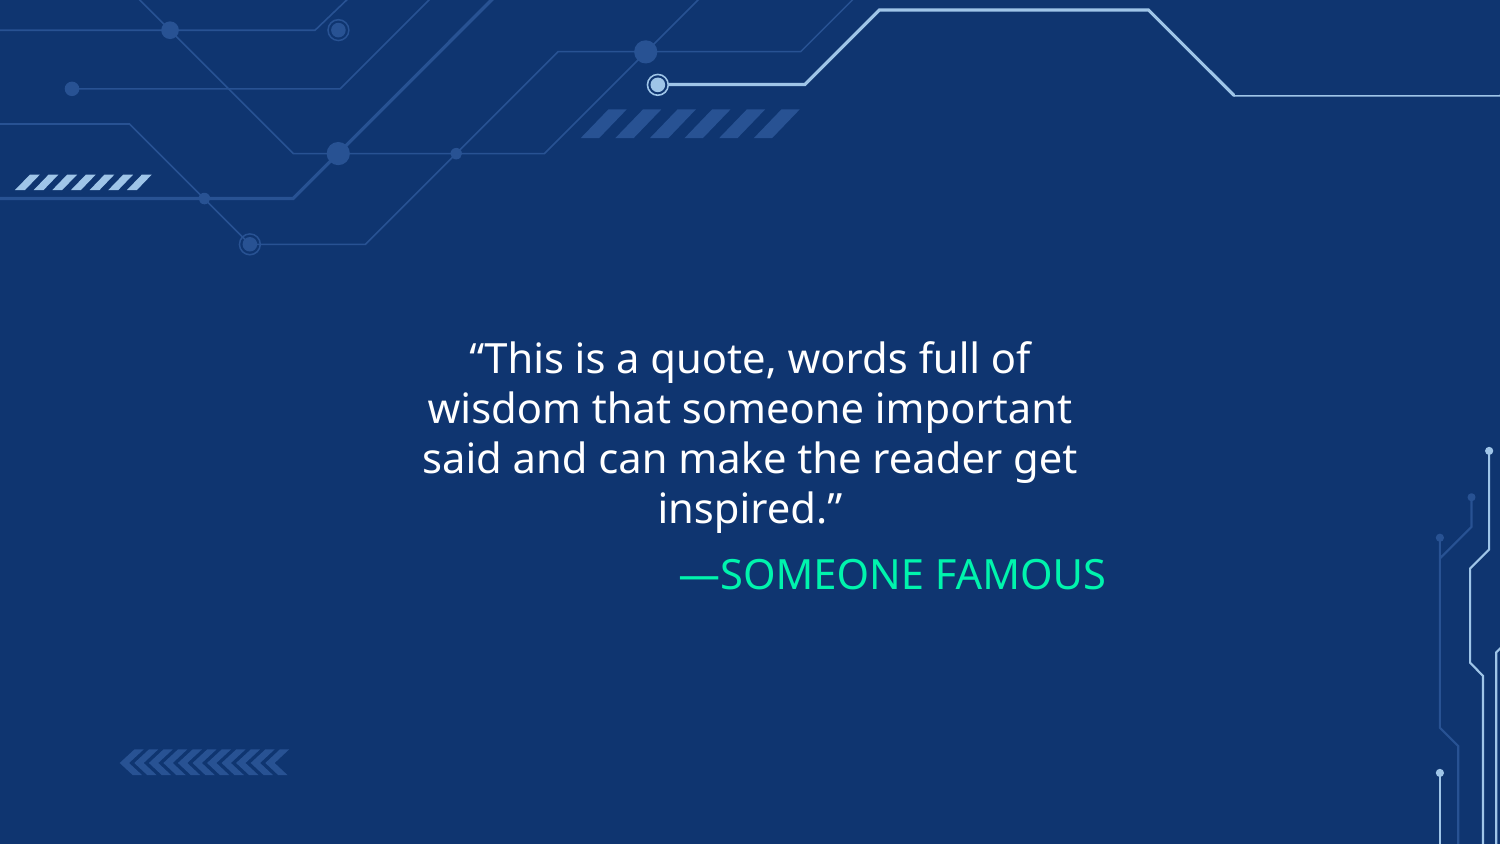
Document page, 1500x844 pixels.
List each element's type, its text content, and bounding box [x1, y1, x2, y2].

title —SOMEONE FAMOUS [393, 546, 1107, 599]
subtitle “This is a quote, words full of wisdom that someone important said and can make the reader get inspired.” [393, 339, 1107, 526]
